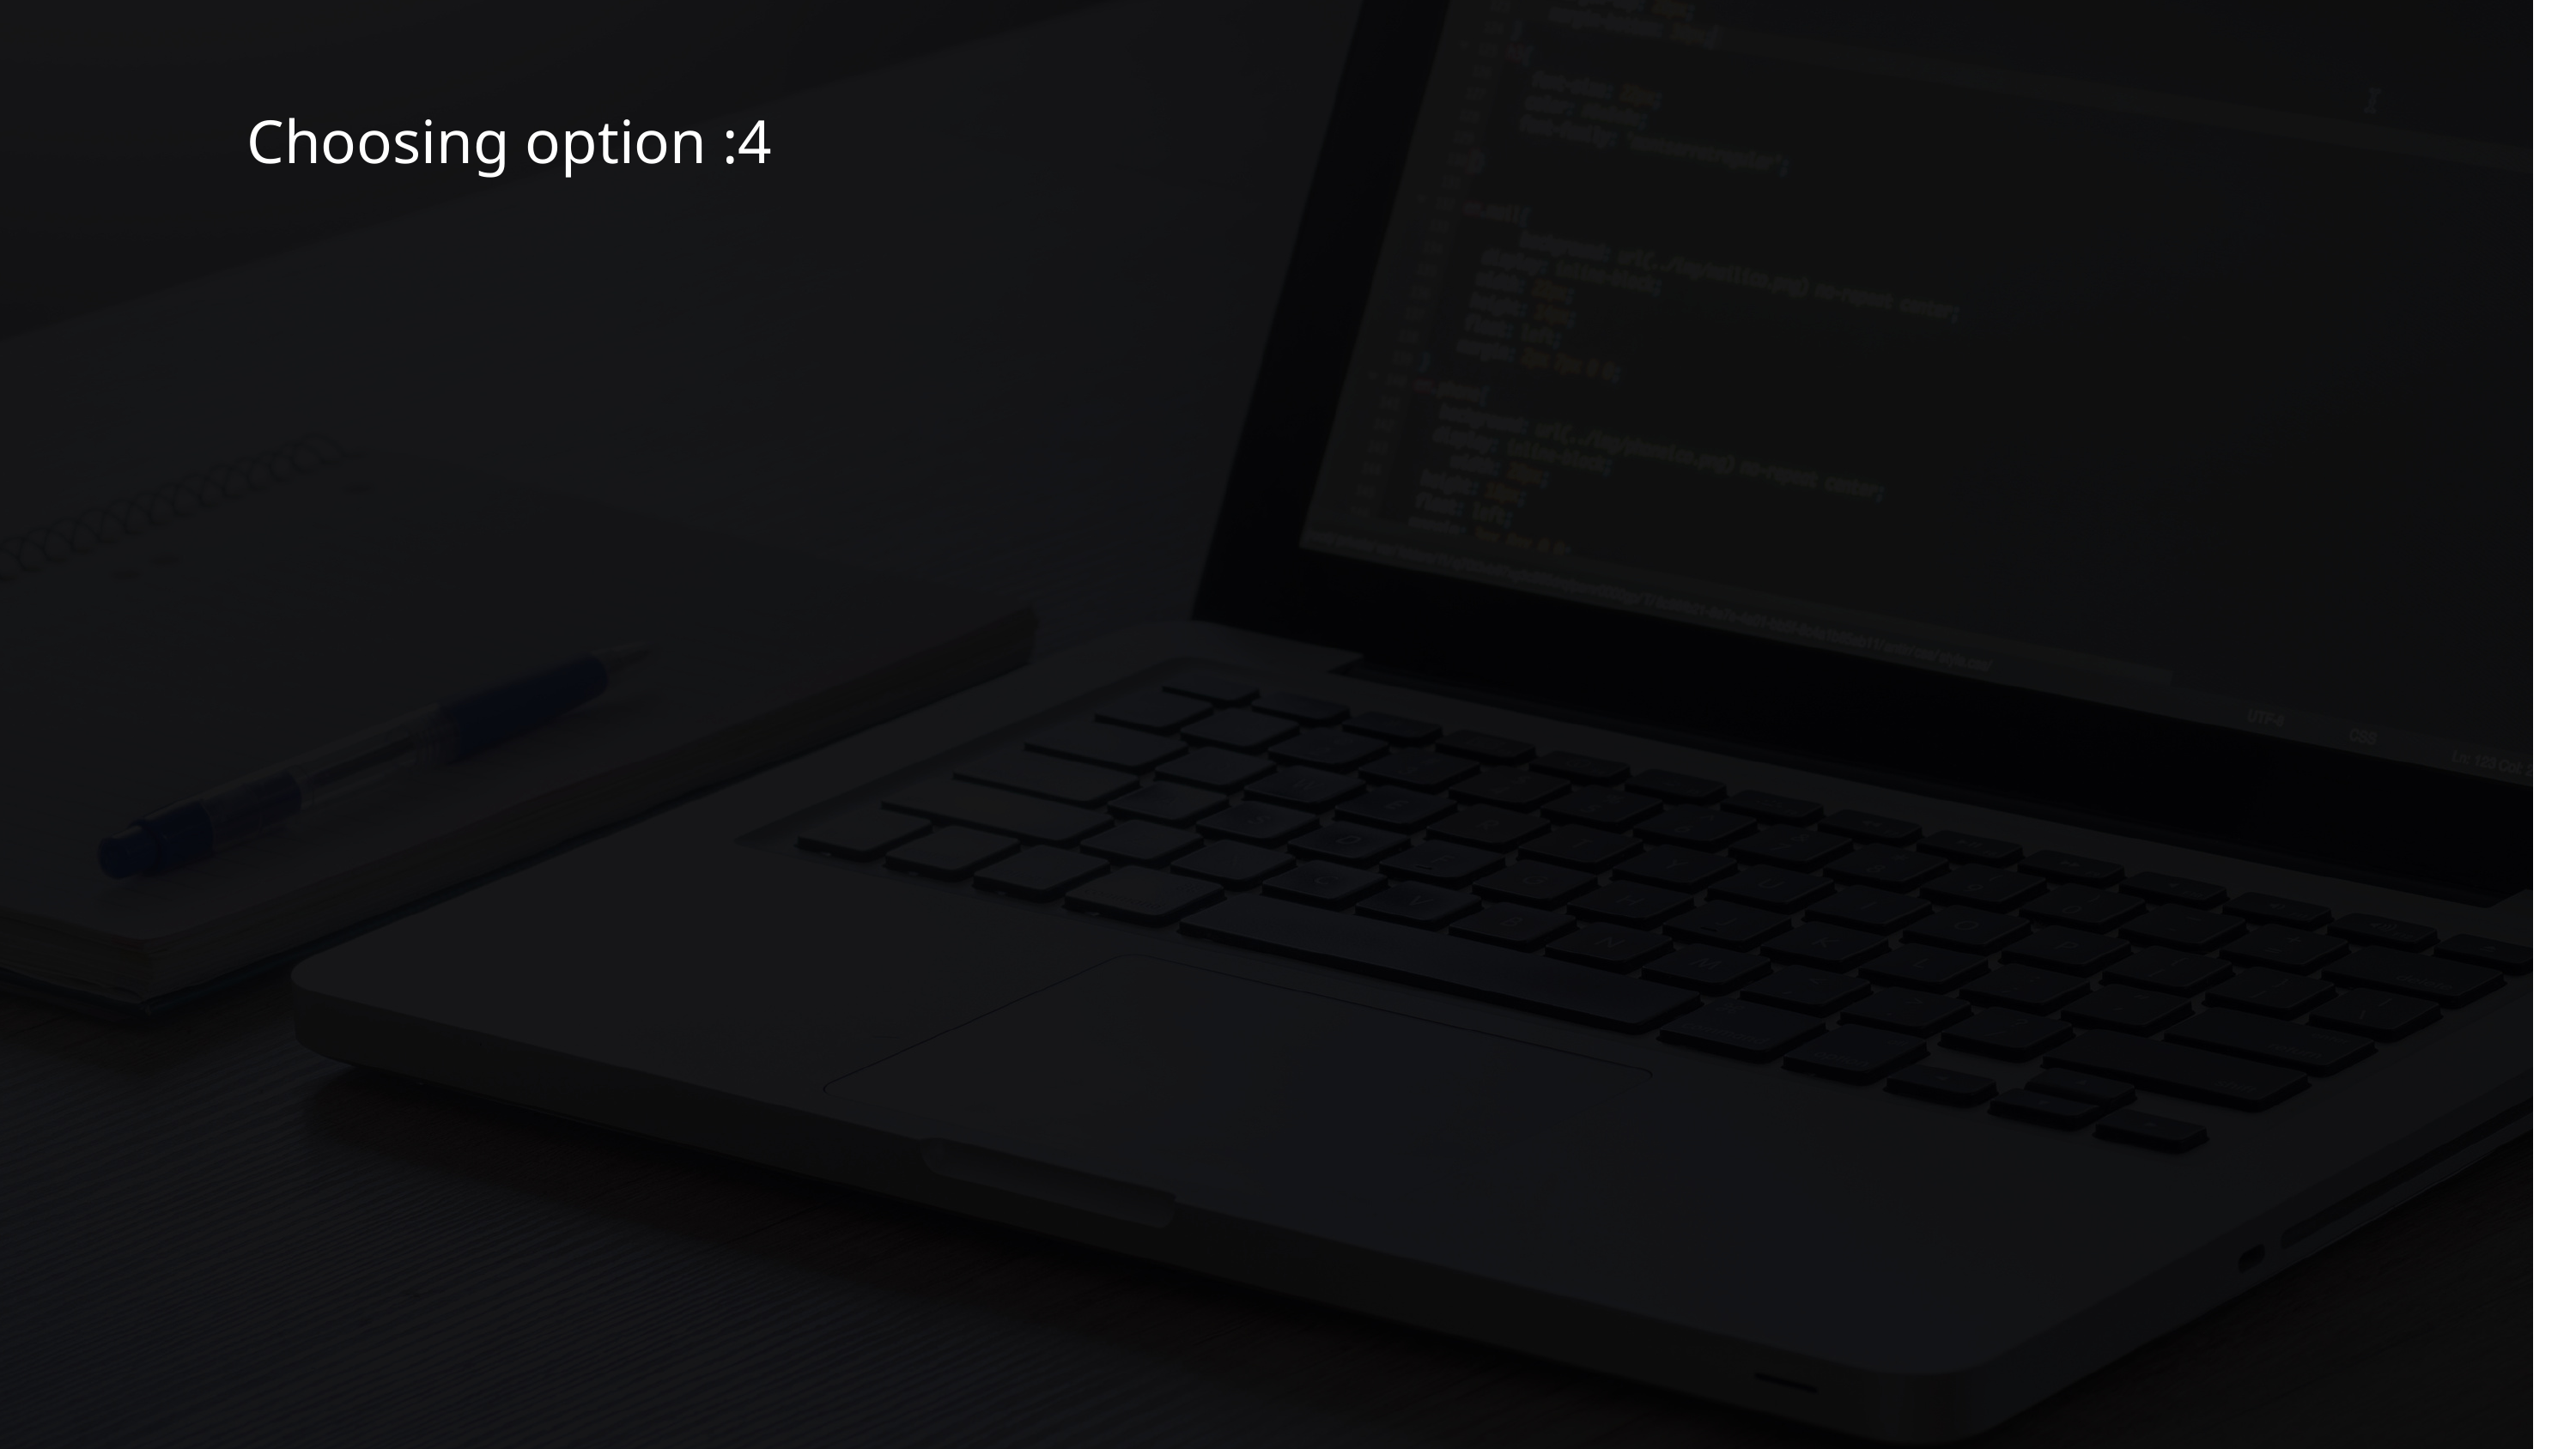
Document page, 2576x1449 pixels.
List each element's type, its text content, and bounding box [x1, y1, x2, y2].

text_box Choosing option :4 [246, 92, 1835, 176]
text_box [0, 0, 2533, 1449]
